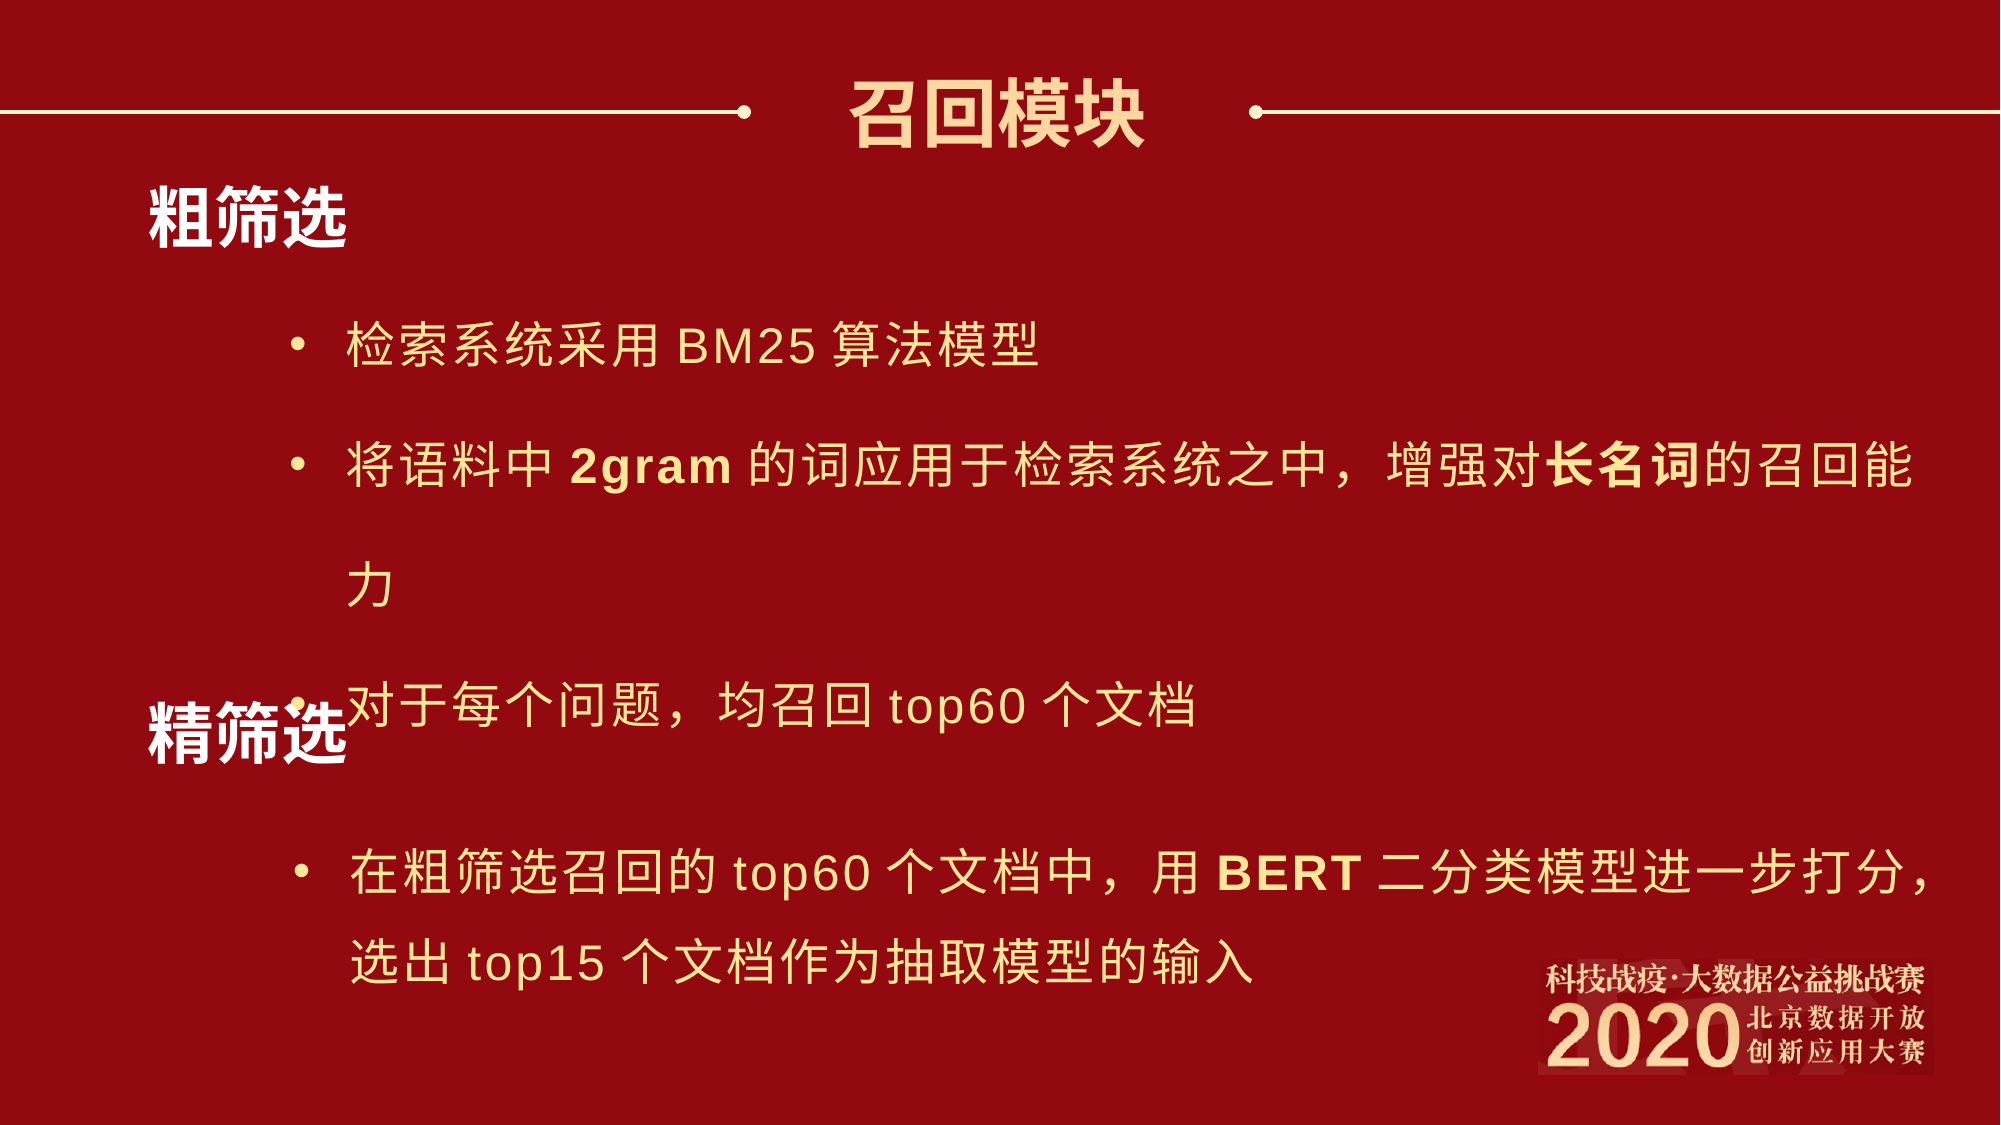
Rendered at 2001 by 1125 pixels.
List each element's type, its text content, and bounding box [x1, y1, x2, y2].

text_box 粗筛选 [132, 168, 372, 263]
text_box 精筛选 [132, 684, 371, 779]
picture [1538, 998, 1934, 1075]
text_box 召回模块 [832, 58, 1168, 164]
text_box 检索系统采用BM25算法模型 将语料中2gram的词应用于检索系统之中，增强对长名词的召回能力 对于每个问题，均召回top60个文档 [274, 245, 1969, 741]
text_box 在粗筛选召回的top60个文档中，用BERT二分类模型进一步打分，选出top15个文档作为抽取模型的输入 [278, 803, 1965, 998]
